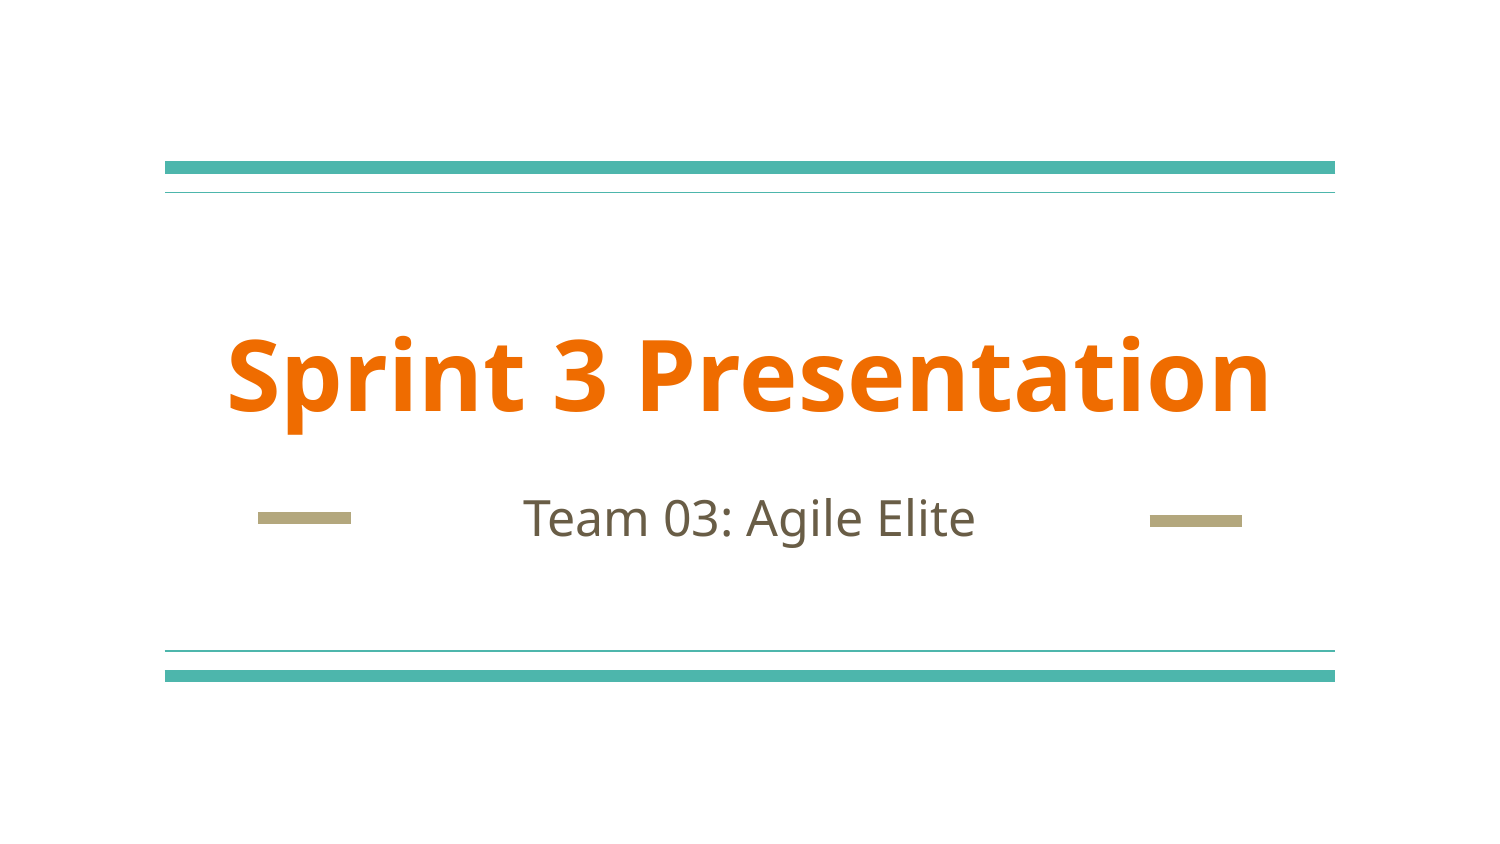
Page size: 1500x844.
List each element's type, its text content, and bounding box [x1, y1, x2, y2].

subtitle Team 03: Agile Elite [350, 467, 1150, 598]
title Sprint 3 Presentation [164, 287, 1336, 456]
